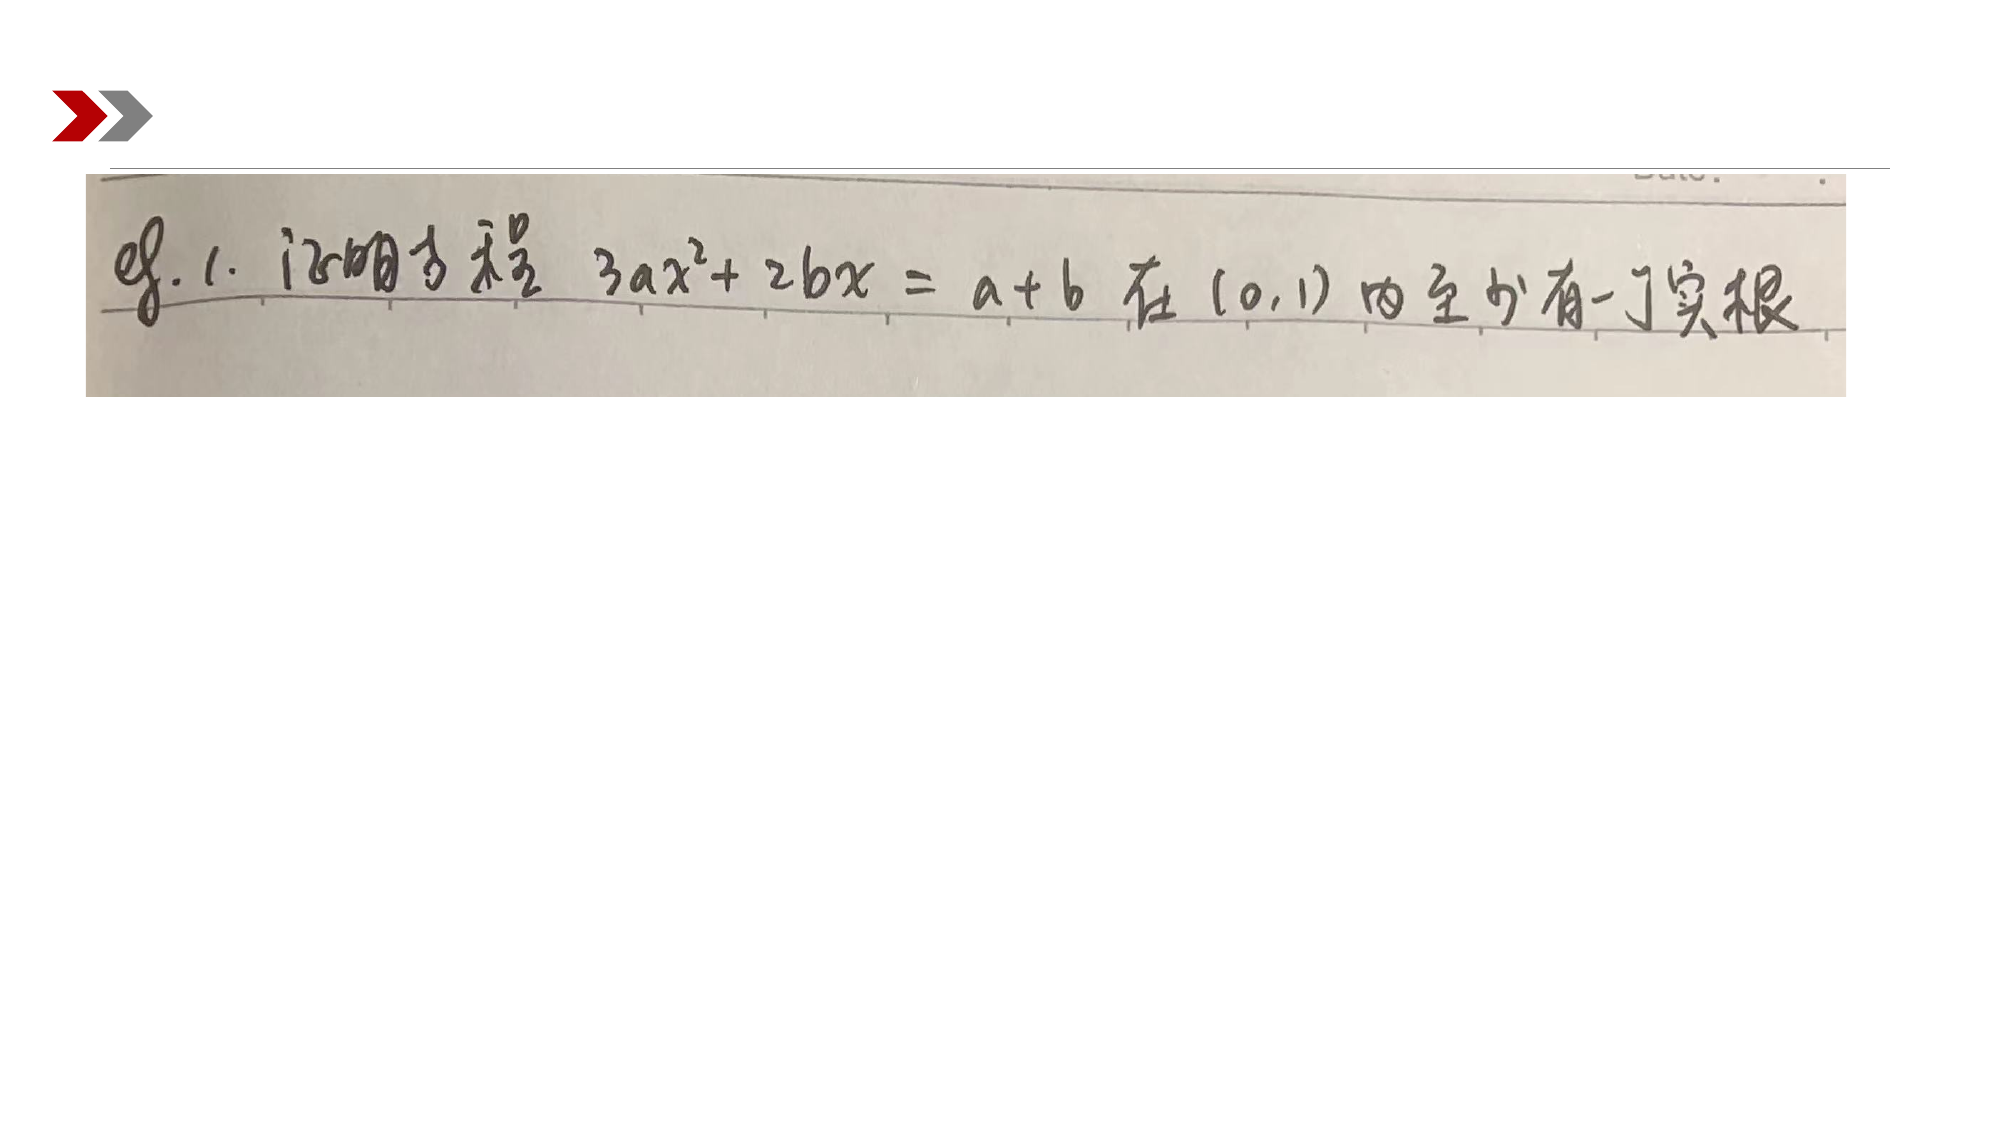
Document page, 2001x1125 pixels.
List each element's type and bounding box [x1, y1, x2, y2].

picture [85, 173, 1847, 397]
